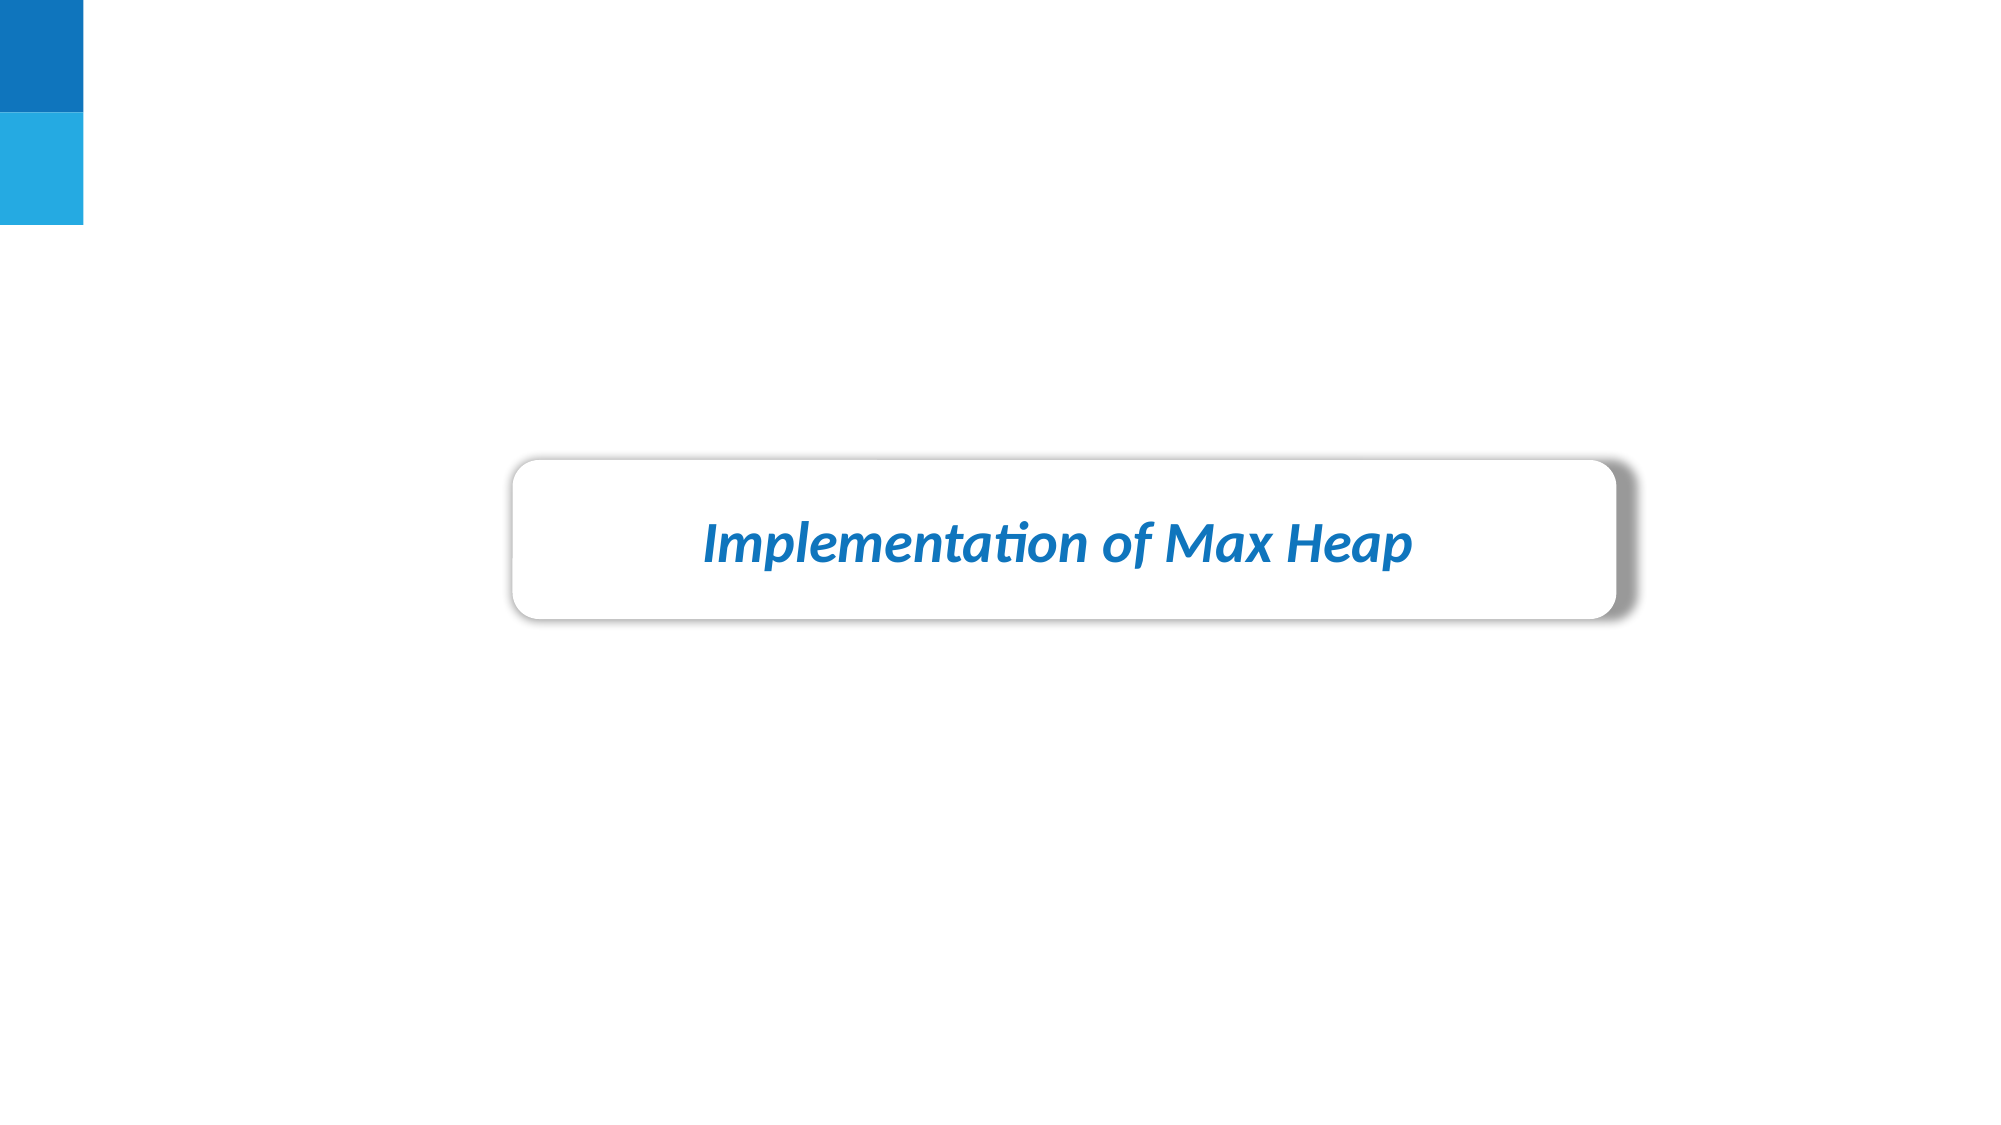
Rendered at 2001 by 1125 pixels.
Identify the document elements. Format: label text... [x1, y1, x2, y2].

text_box Implementation of Max Heap [512, 459, 1617, 620]
